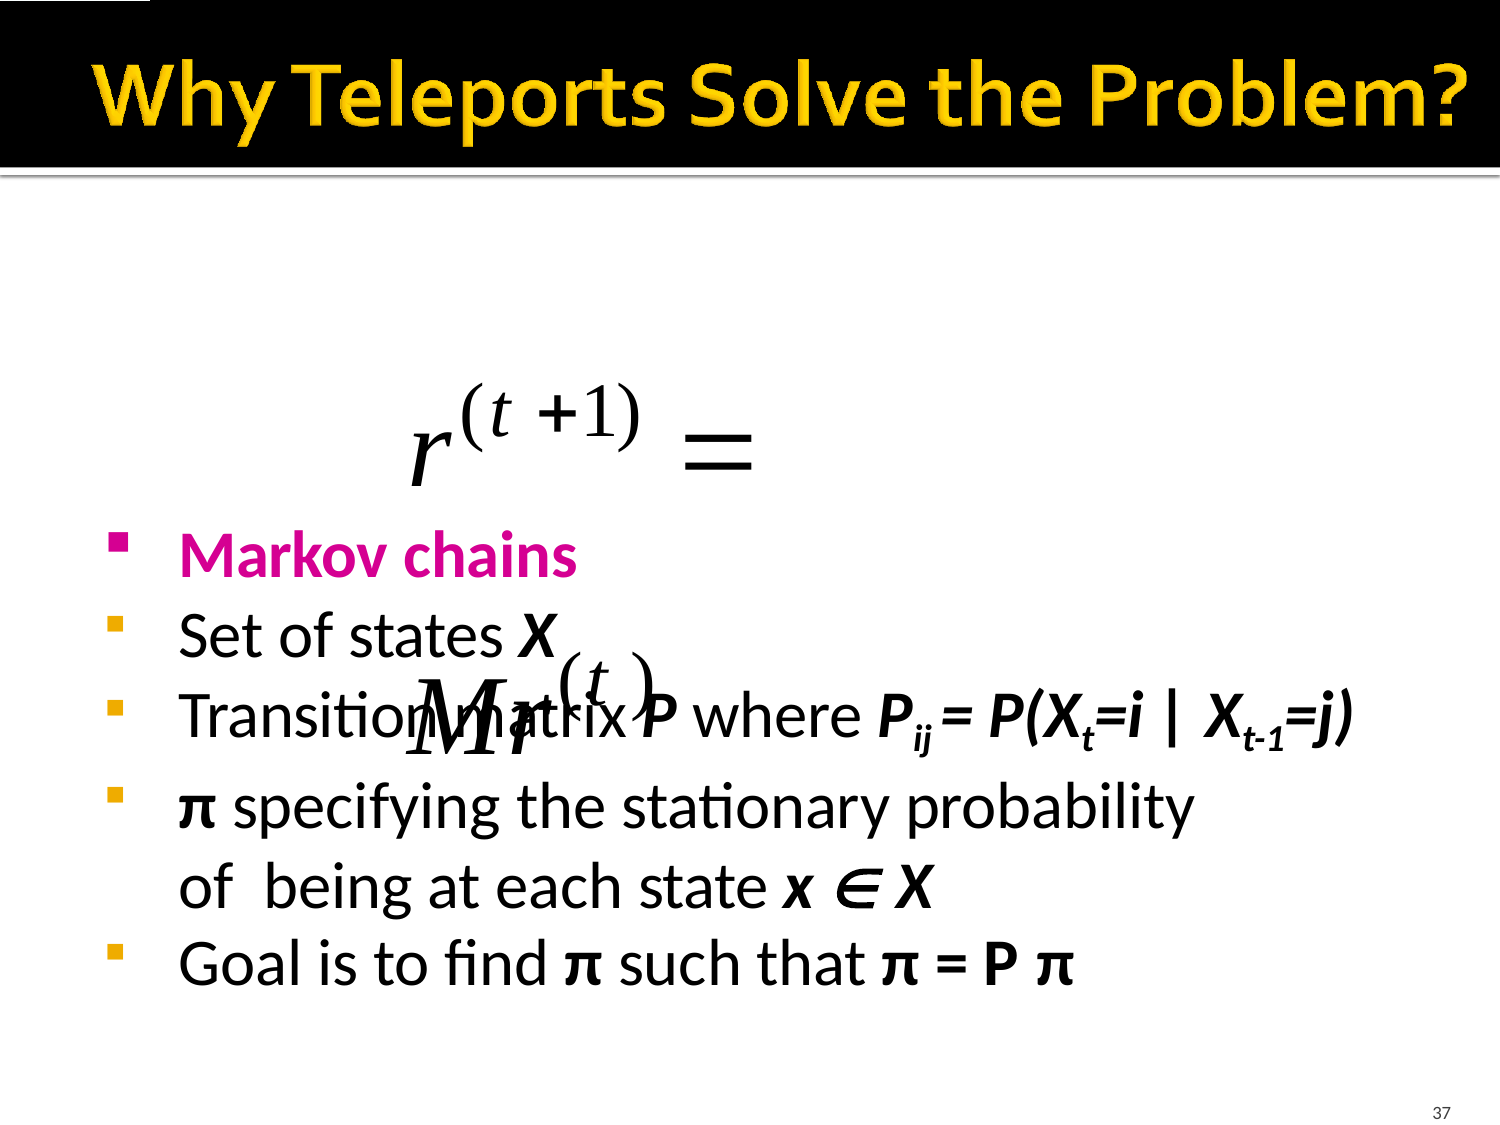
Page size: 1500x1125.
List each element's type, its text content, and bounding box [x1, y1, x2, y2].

slide_number 37 [1428, 1103, 1456, 1125]
text_box [90, 58, 1467, 147]
title r(t 1)  Mr(t ) [405, 237, 1034, 778]
text_box Markov chains Set of states X Transition matrix P where Pij = P(Xt=i | Xt-1=j) π specifying the stationary probability of being at each state x  X Goal is to find π such that π = P π [101, 508, 1365, 999]
picture [0, 175, 1500, 182]
